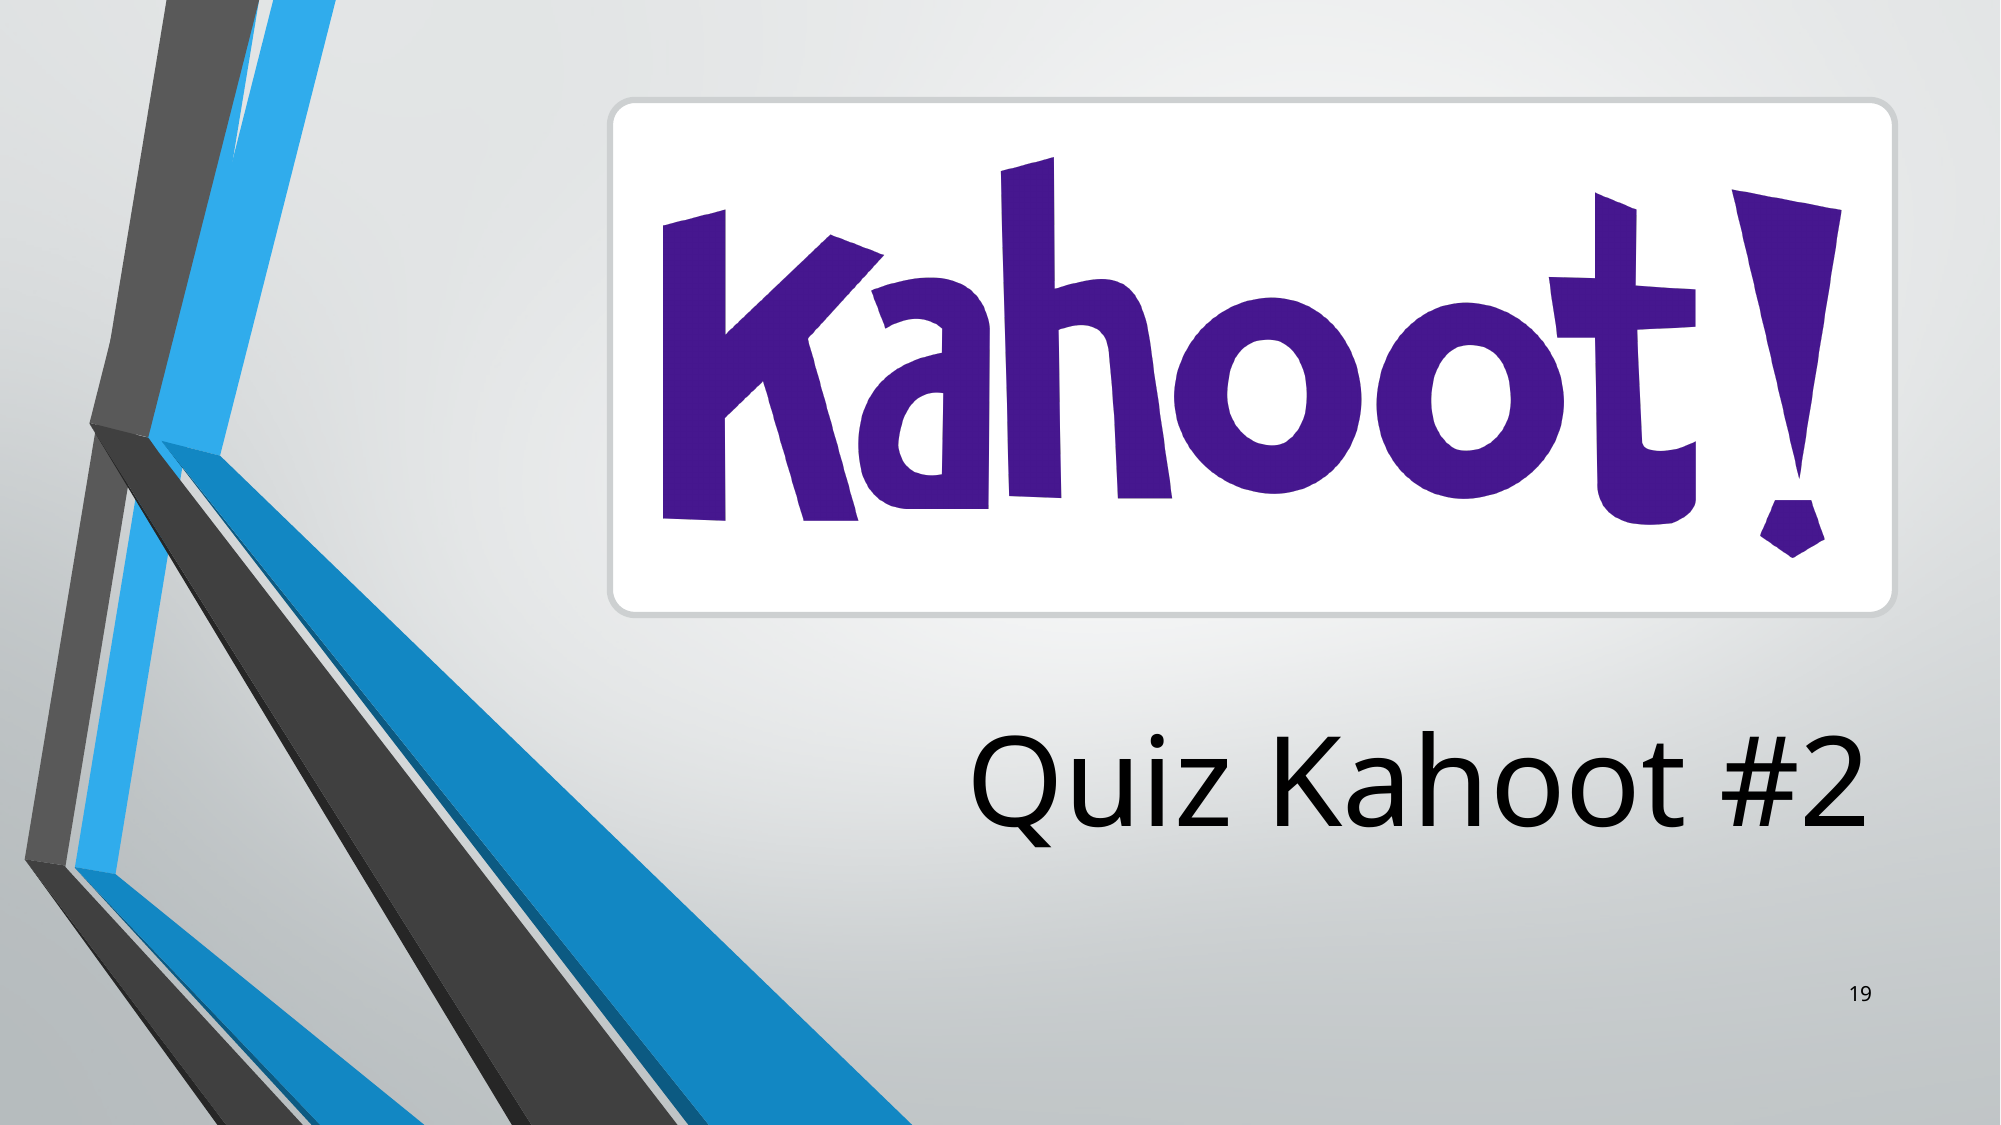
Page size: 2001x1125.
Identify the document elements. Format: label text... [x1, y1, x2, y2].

slide_number 19 [1796, 965, 1887, 1025]
picture [663, 157, 1842, 558]
title Quiz Kahoot #2 [913, 669, 1887, 859]
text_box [89, 0, 913, 1125]
text_box [913, 98, 1897, 617]
